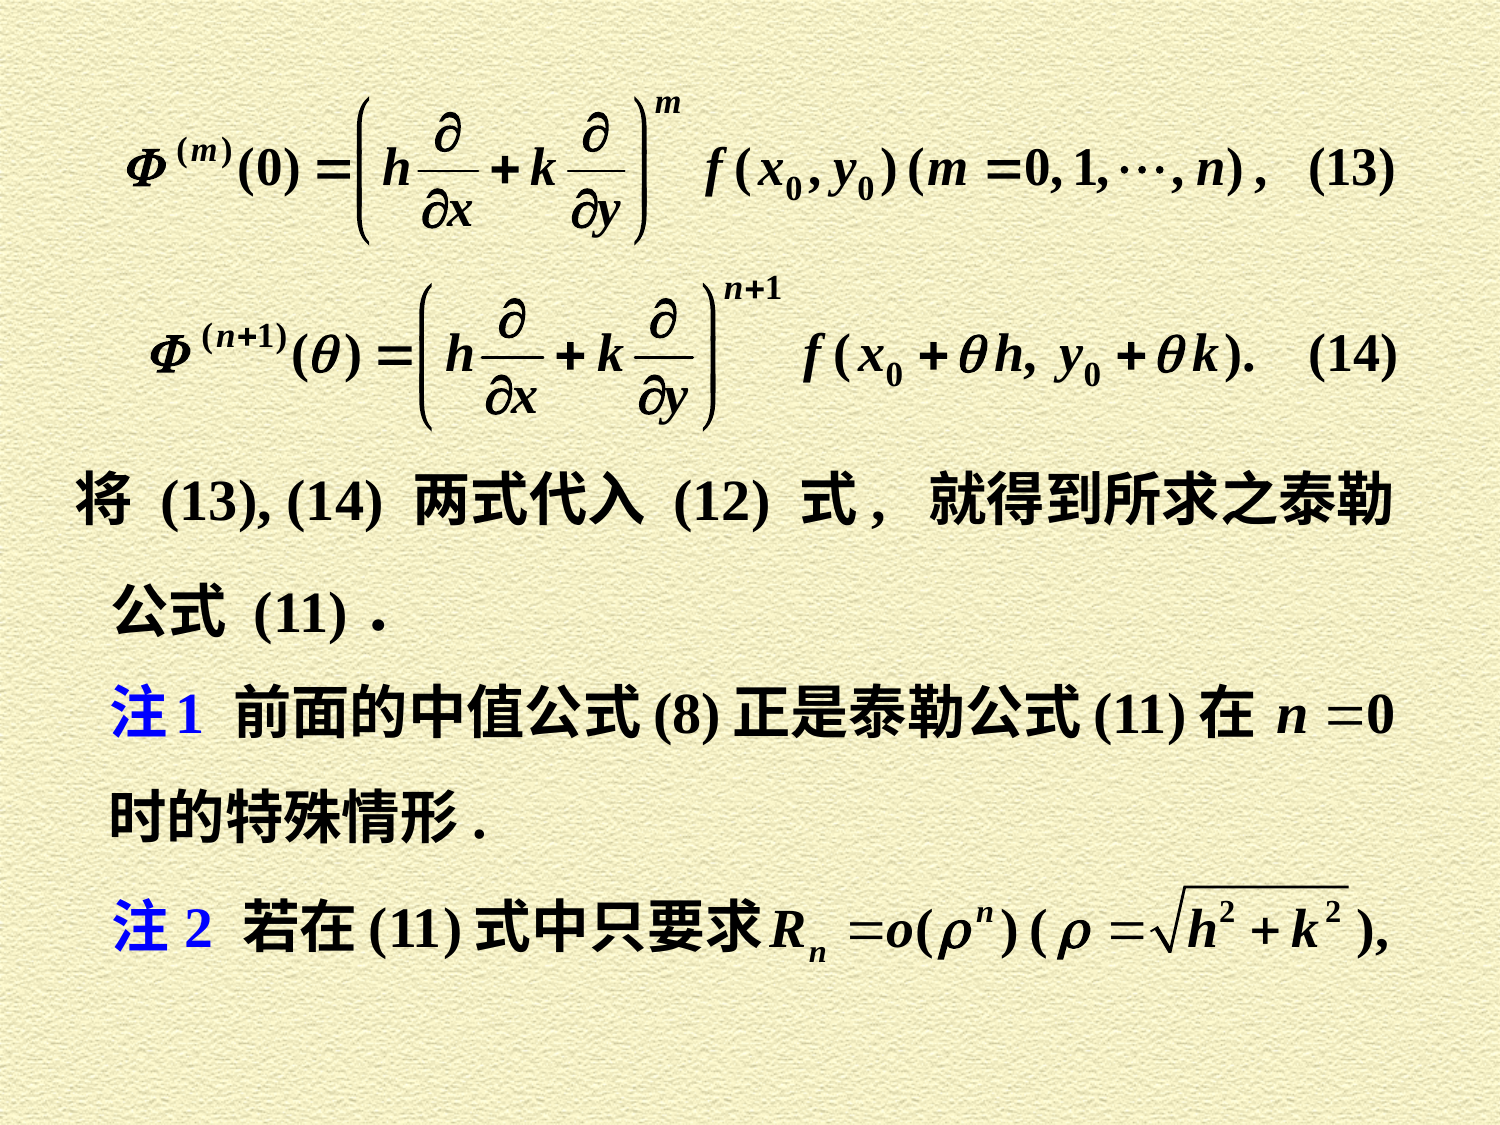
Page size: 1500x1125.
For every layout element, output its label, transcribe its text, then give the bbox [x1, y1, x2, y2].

text_box 将 (13), (14) 两式代入 (12) 式, 就得到所求之泰勒 [60, 454, 1423, 540]
text_box 公式 (11)． [95, 566, 443, 652]
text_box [123, 80, 1400, 249]
picture [0, 0, 1500, 1125]
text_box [111, 879, 1408, 975]
text_box 时的特殊情形. [93, 772, 538, 928]
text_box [147, 267, 1405, 435]
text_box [109, 664, 1415, 763]
